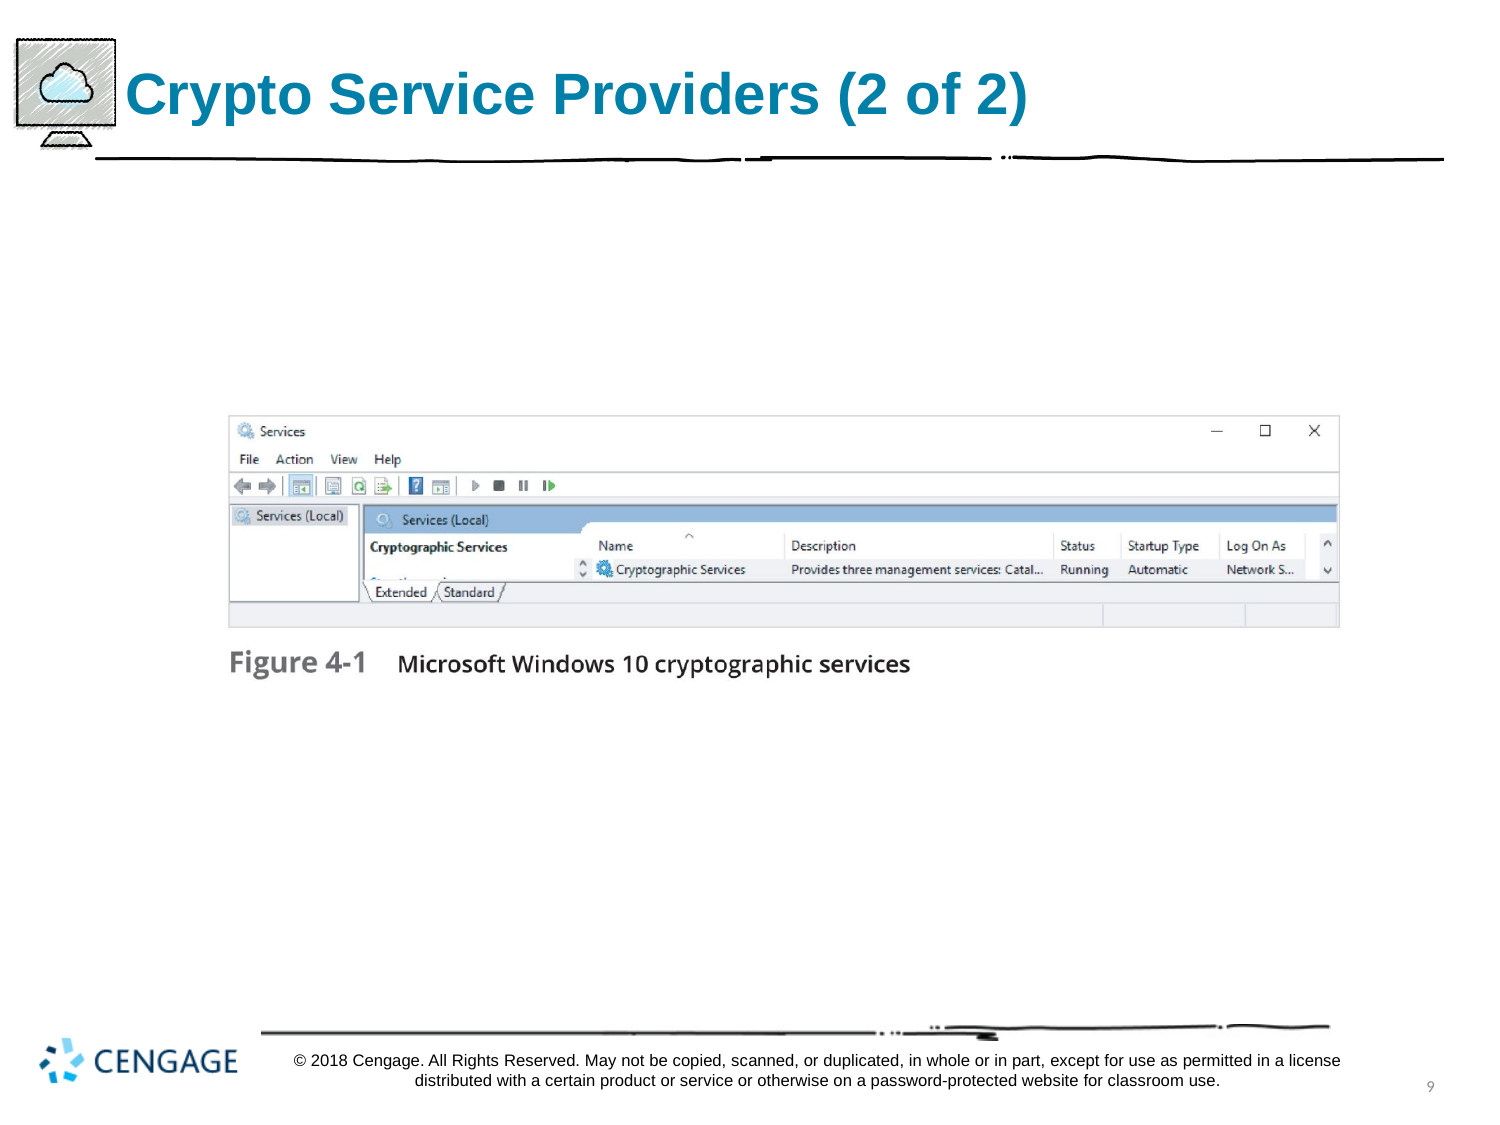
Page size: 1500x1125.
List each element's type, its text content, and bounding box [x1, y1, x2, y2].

picture [13, 36, 117, 151]
picture [19, 1024, 250, 1096]
footer © 2018 Cengage. All Rights Reserved. May not be copied, scanned, or duplicated, in whole or in part, except for use as permitted in a license distributed with a certain product or service or otherwise on a password-protected website for classroom use. [262, 1050, 1375, 1091]
picture [95, 155, 1444, 163]
title Crypto Service Providers (2 of 2) [125, 55, 1442, 127]
picture [261, 1024, 1331, 1041]
picture [225, 412, 1342, 682]
